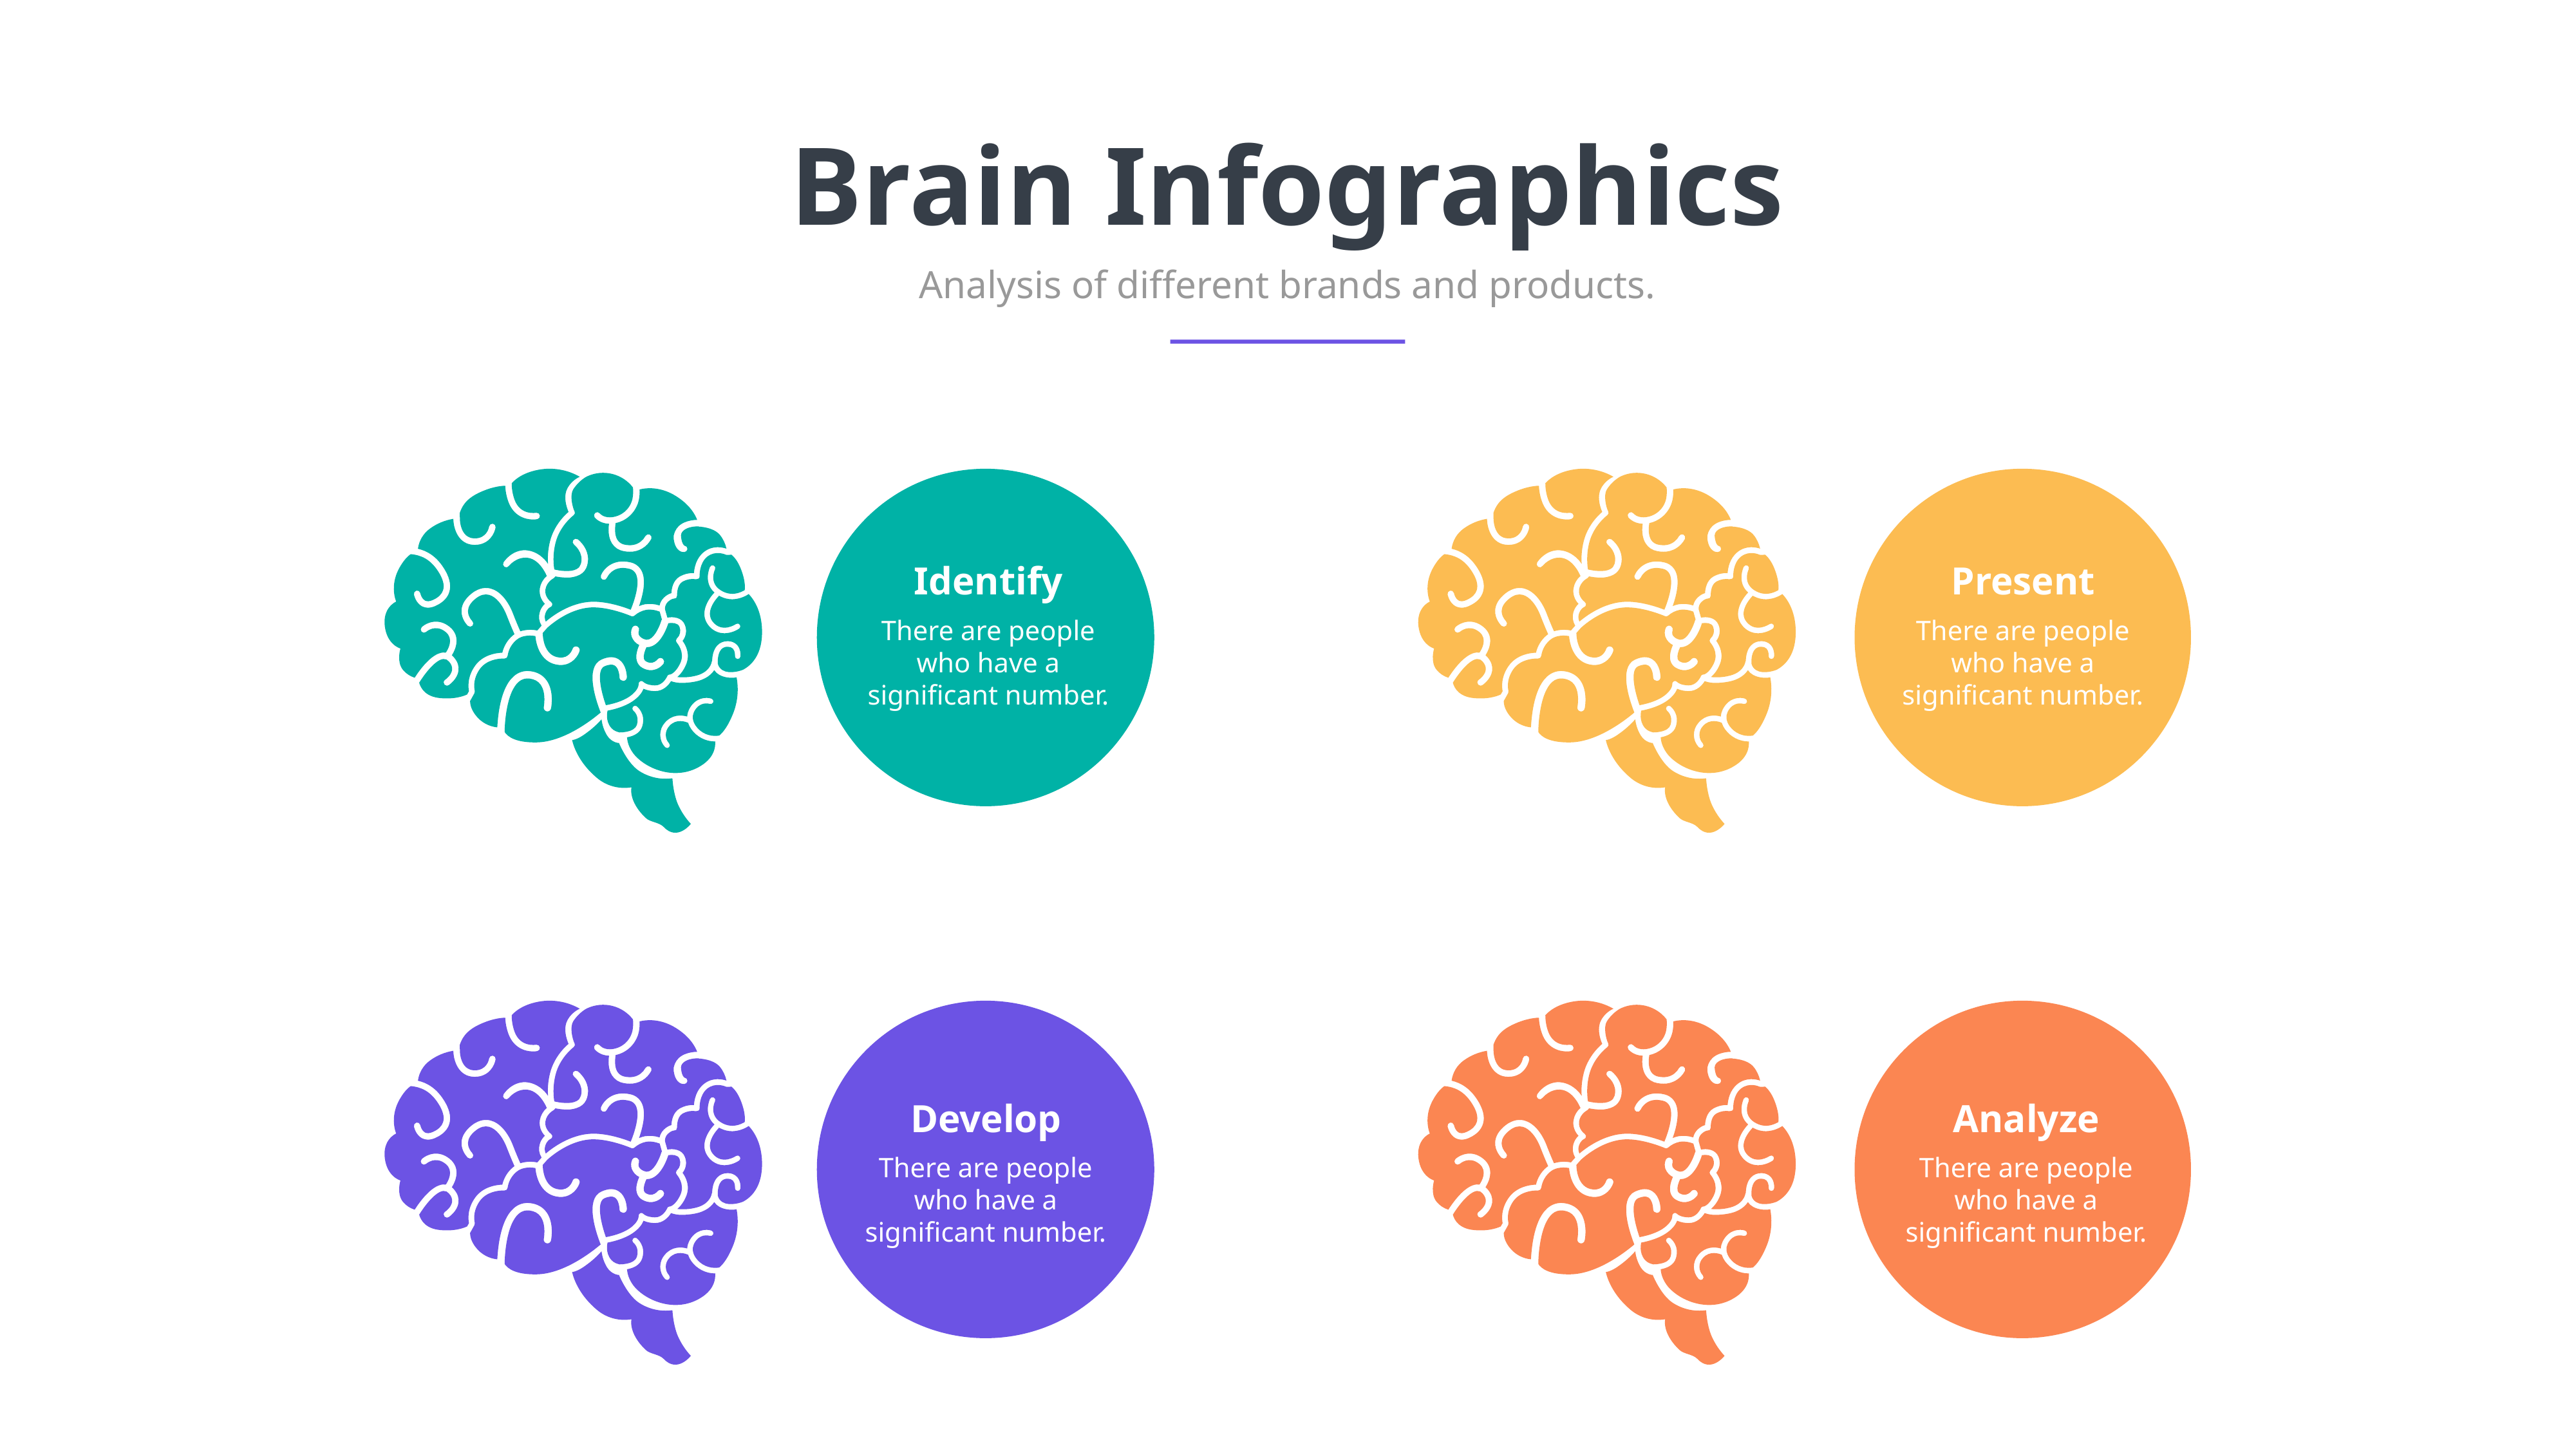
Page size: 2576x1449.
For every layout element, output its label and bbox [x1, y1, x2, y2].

text_box [384, 1000, 762, 1365]
text_box [1845, 1090, 2207, 1254]
text_box [384, 468, 762, 833]
text_box [1842, 552, 2204, 716]
text_box [1874, 1000, 2172, 1090]
text_box [805, 113, 1769, 344]
text_box [1418, 1000, 1796, 1365]
text_box [805, 1090, 1167, 1254]
text_box [1877, 1254, 2169, 1338]
text_box [839, 1254, 1132, 1338]
text_box [1877, 468, 2168, 552]
text_box [1418, 468, 1796, 833]
text_box [1874, 716, 2172, 806]
text_box [840, 468, 1131, 552]
text_box [807, 552, 1169, 716]
text_box [836, 1000, 1134, 1090]
text_box [836, 716, 1135, 806]
